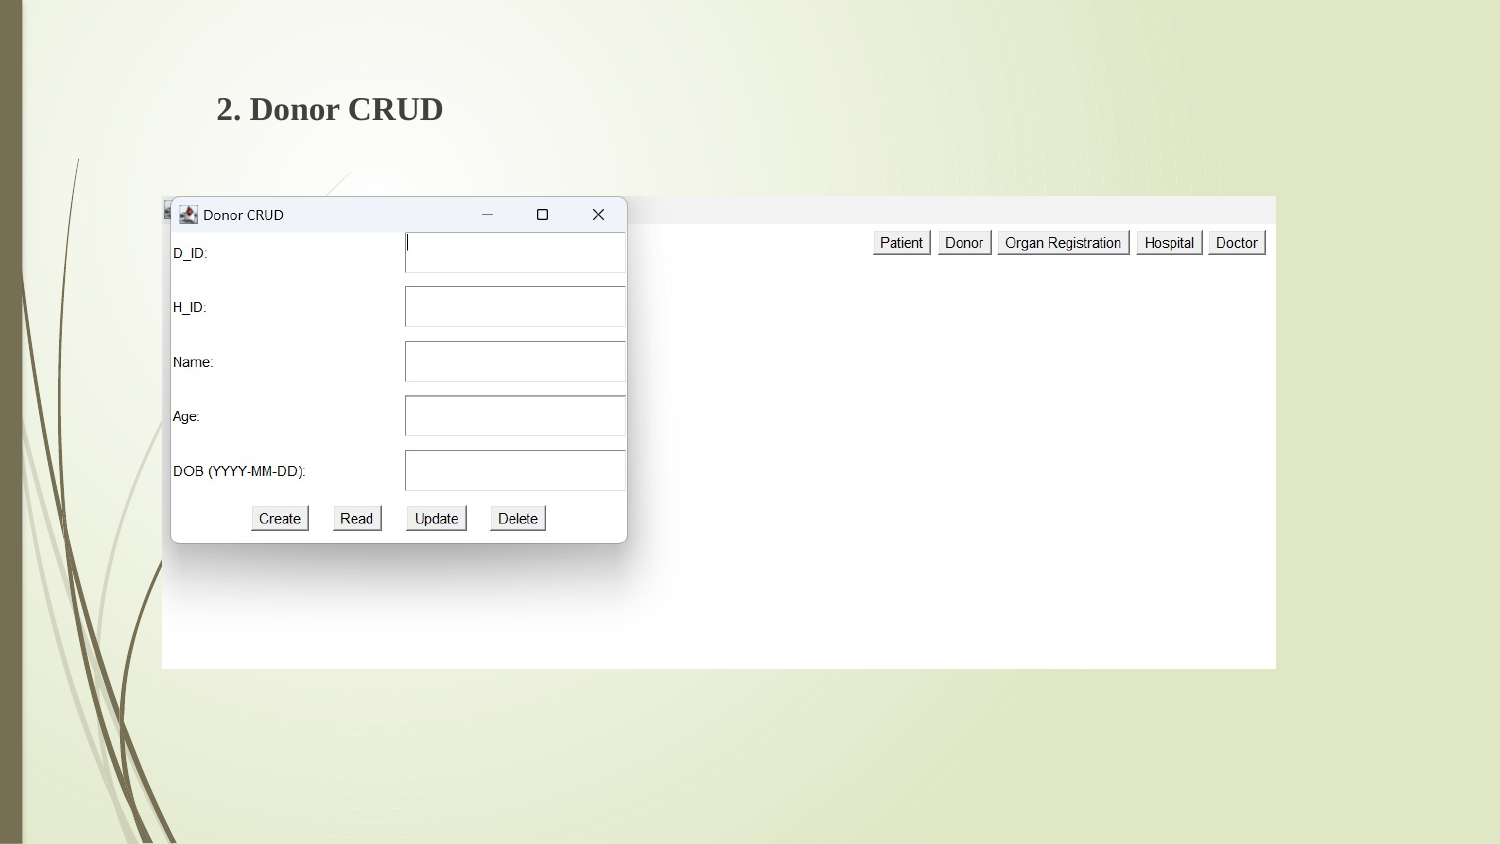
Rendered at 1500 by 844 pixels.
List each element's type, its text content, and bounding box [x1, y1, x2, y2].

list 2. Donor CRUD [201, 34, 1388, 226]
picture [162, 196, 1276, 669]
